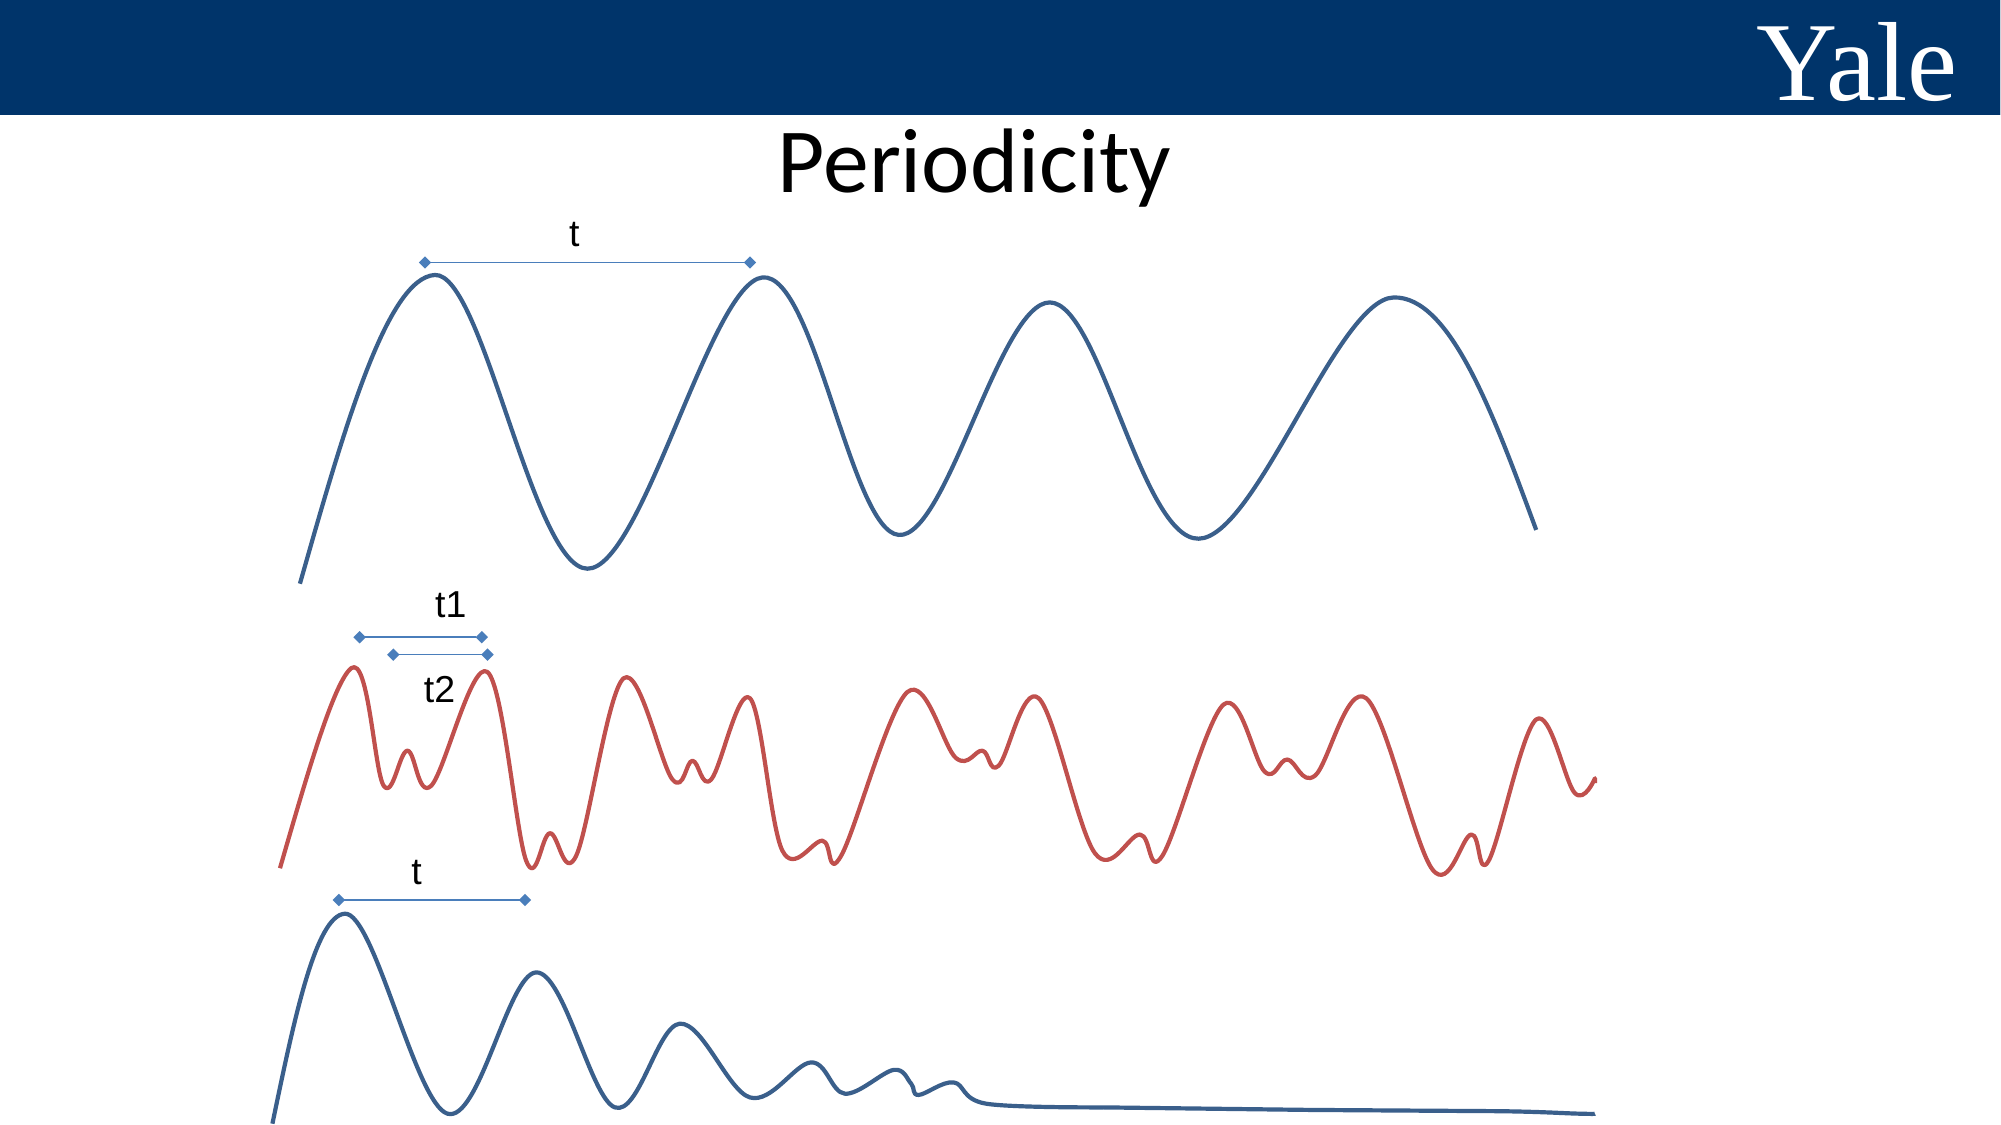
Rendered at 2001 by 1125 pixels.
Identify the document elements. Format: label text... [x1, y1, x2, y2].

text_box [277, 665, 1598, 877]
text_box t [554, 201, 595, 261]
text_box t2 [409, 664, 471, 717]
text_box [270, 911, 1596, 1125]
text_box t1 [420, 572, 482, 633]
title Periodicity [299, 62, 1651, 251]
text_box [297, 272, 1539, 585]
text_box t [396, 839, 437, 899]
